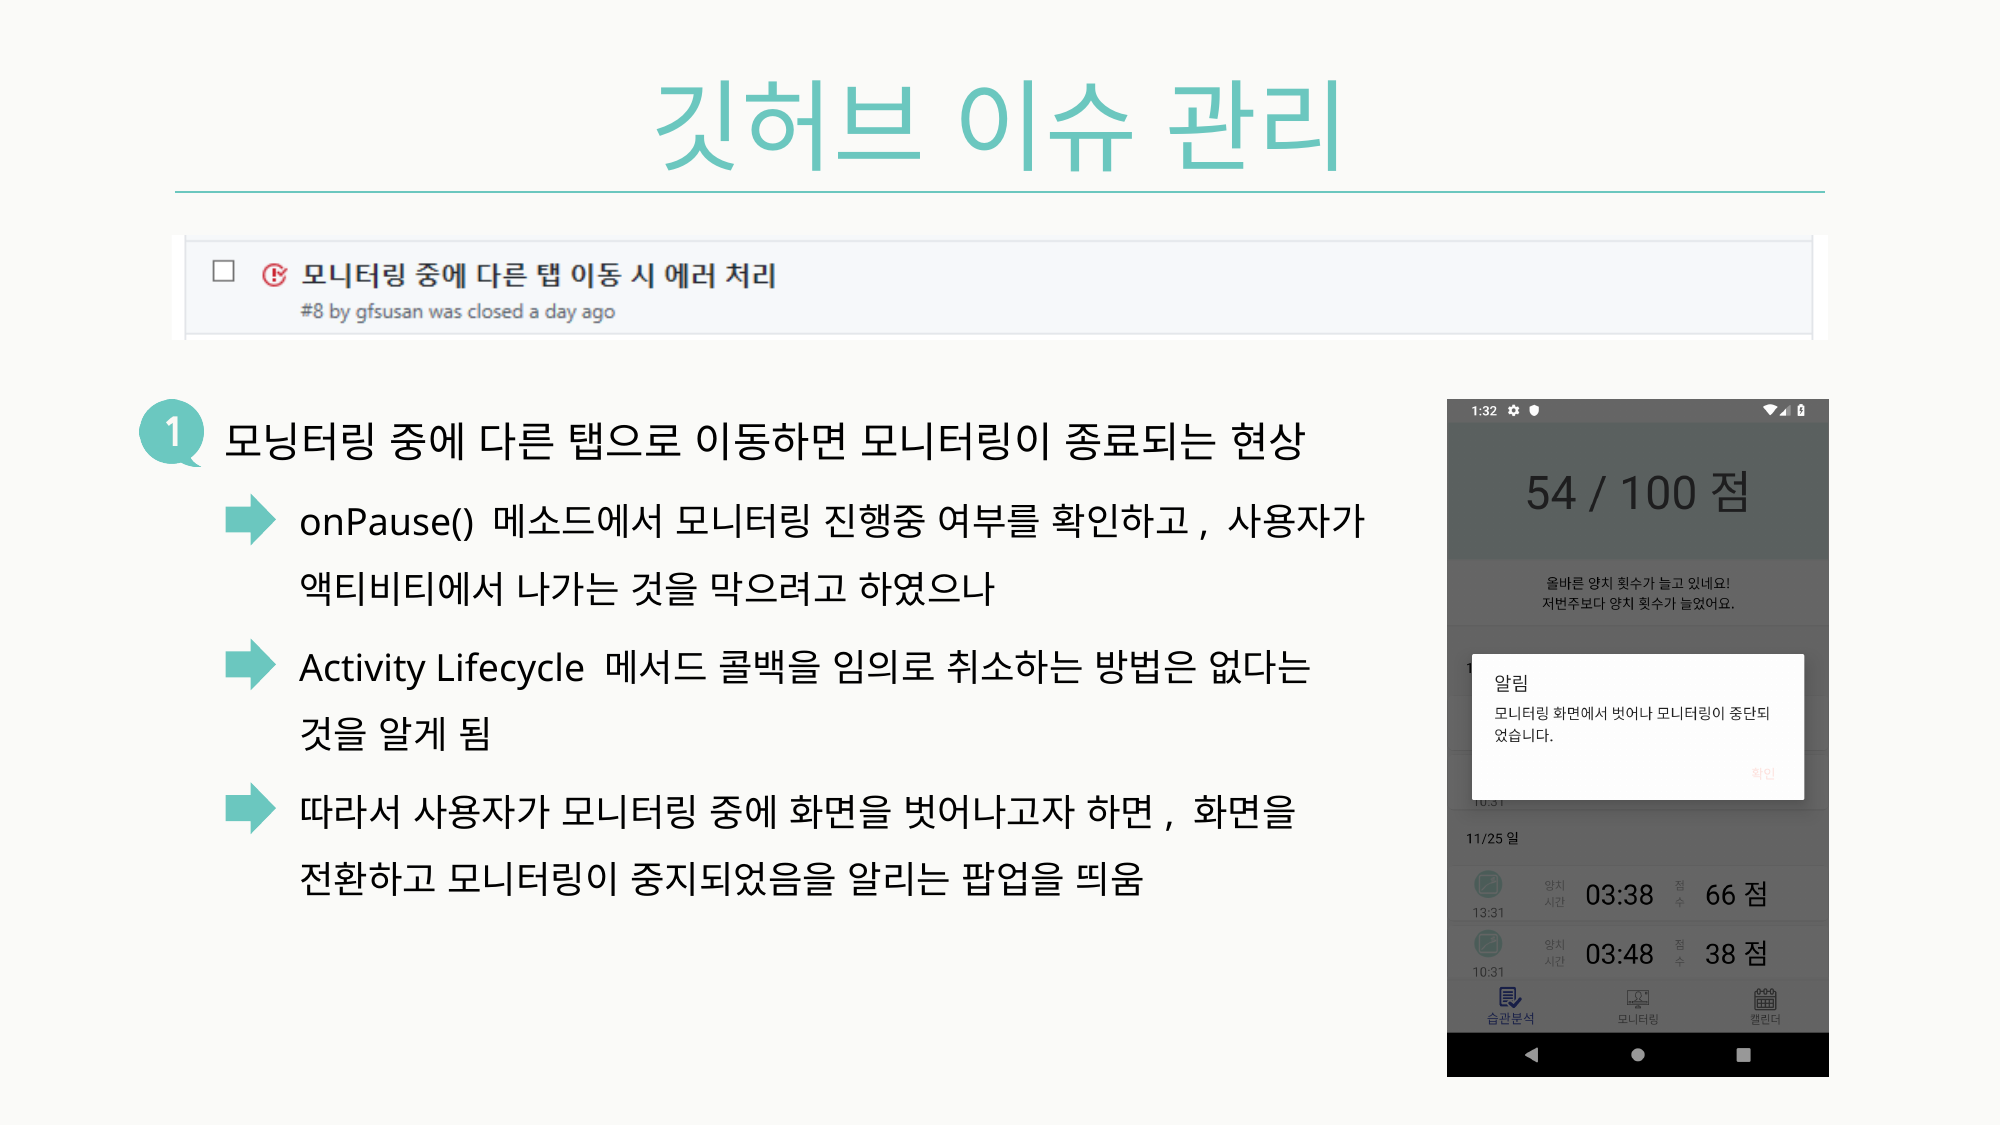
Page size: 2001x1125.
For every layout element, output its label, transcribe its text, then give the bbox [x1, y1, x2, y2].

picture [1447, 399, 1829, 1077]
picture [171, 235, 1829, 340]
text_box [224, 635, 278, 693]
text_box 모닝터링 중에 다른 탭으로 이동하면 모니터링이 종료되는 현상 onPause() 메소드에서 모니터링 진행중 여부를 확인하고, 사용자가 액티비티에서 나가는 것을 막으려고 하였으나 Activity Lifecycle 메서드 콜백을 임의로 취소하는 방법은 없다는 것을 알게 됨 따라서 사용자가 모니터링 중에 화면을 벗어나고자 하면, 화면을 전환하고 모니터링이 중지되었음을 알리는 팝업을 띄움 [171, 382, 1395, 1055]
picture [139, 399, 204, 467]
text_box [272, 340, 1775, 1055]
text_box [224, 491, 278, 548]
text_box [224, 779, 278, 837]
text_box 깃허브 이슈 관리 [635, 56, 1365, 191]
